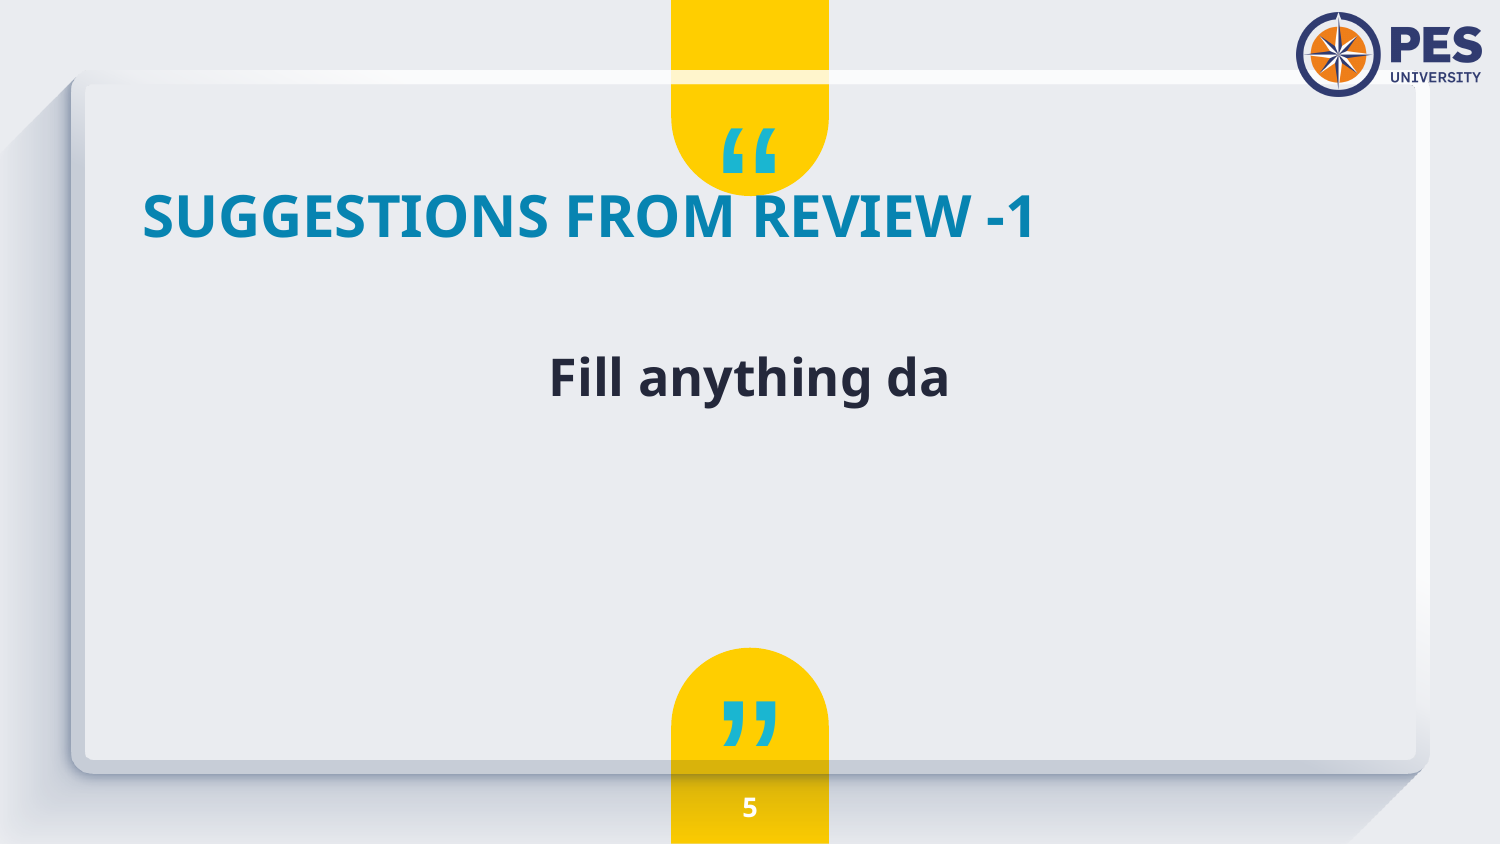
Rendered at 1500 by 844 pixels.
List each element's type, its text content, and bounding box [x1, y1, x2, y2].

picture [0, 0, 1500, 844]
text_box SUGGESTIONS FROM REVIEW -1 [127, 171, 1419, 256]
slide_number 5 [671, 773, 829, 844]
list Fill anything da [236, 256, 1264, 648]
